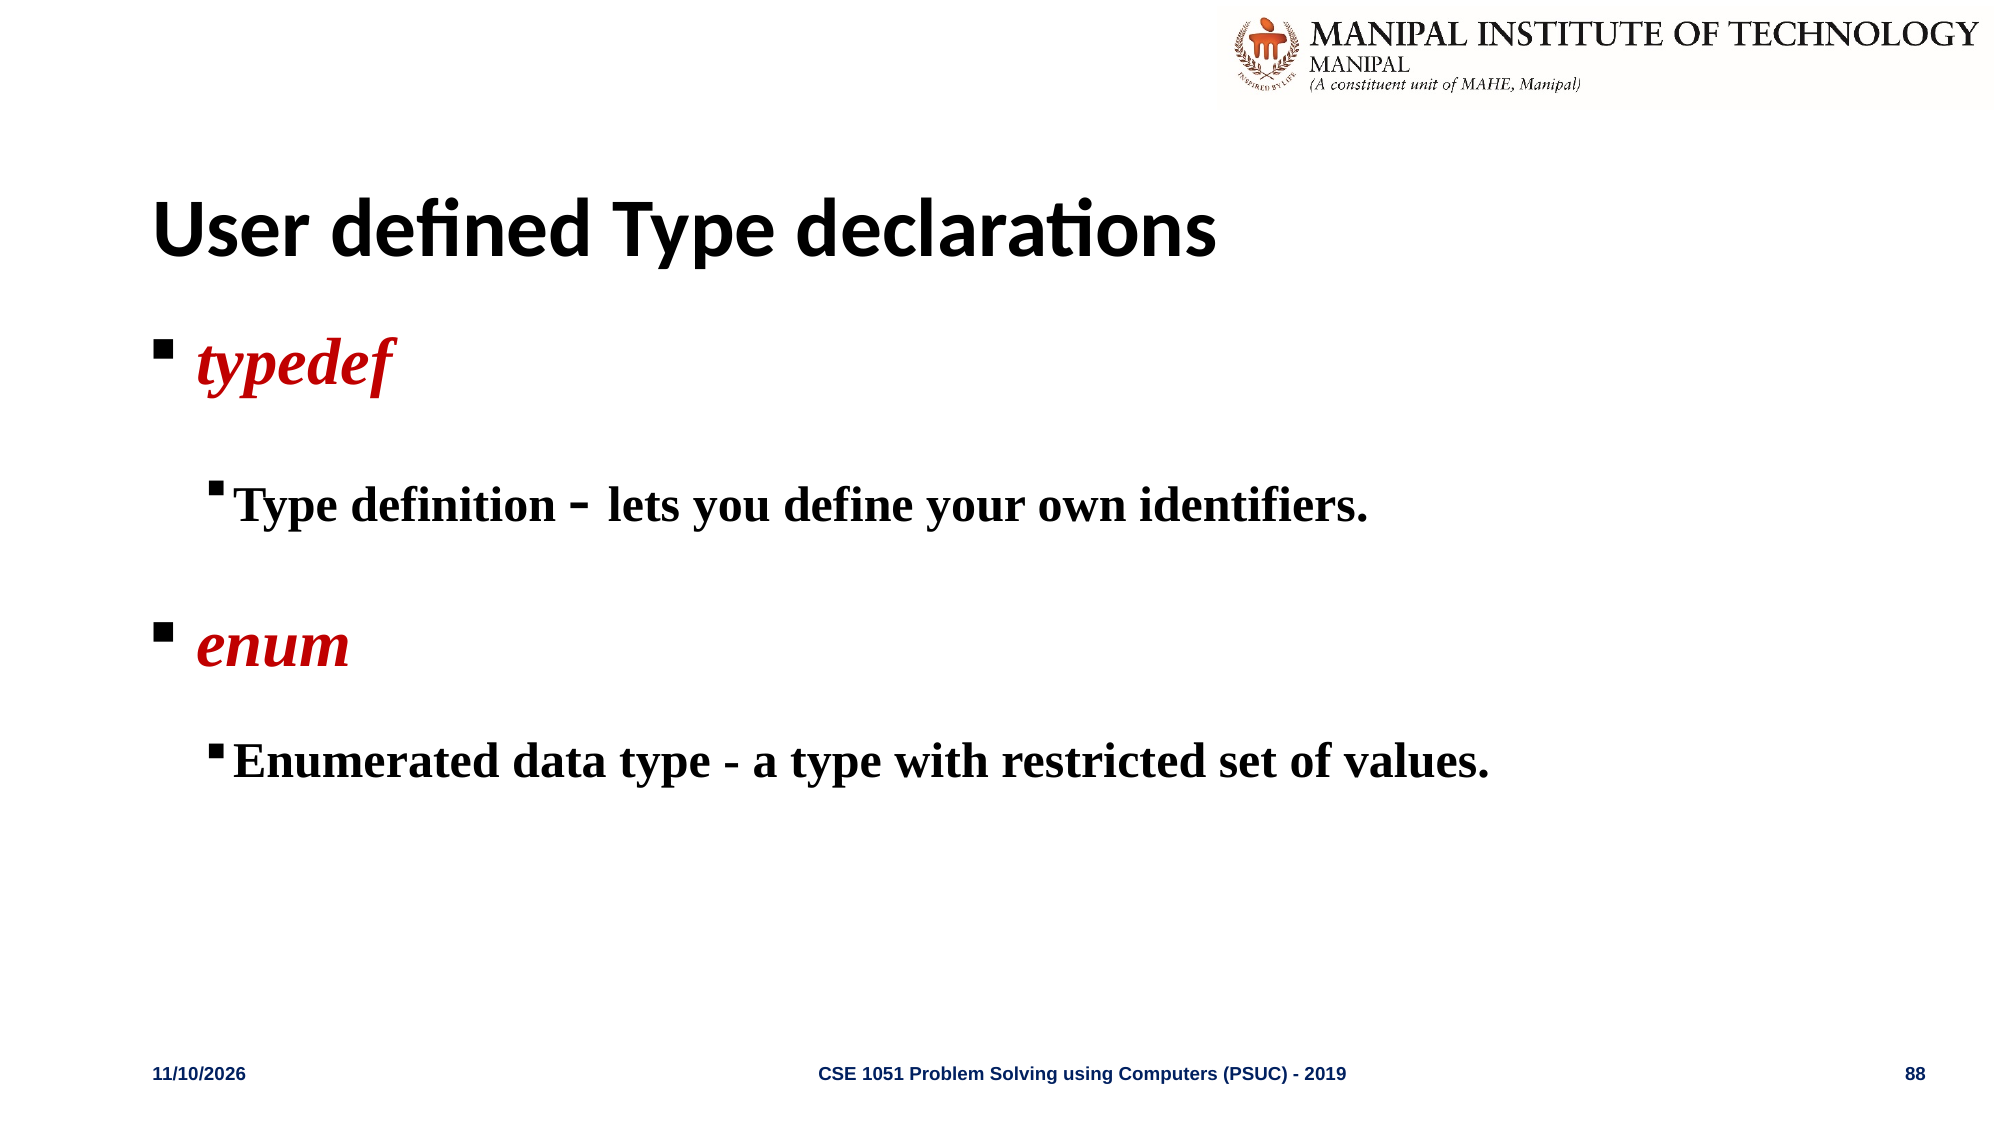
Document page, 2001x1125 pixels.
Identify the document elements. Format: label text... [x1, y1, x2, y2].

picture [1217, 6, 1994, 110]
list typedef Type definition - lets you define your own identifiers. enum Enumerated data type - a type with restricted set of values. [137, 271, 1507, 895]
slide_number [137, 1042, 327, 1103]
slide_number 88 [1862, 1042, 1941, 1103]
footer CSE 1051 Problem Solving using Computers (PSUC) - 2019 [362, 1042, 1803, 1103]
title User defined Type declarations [137, 187, 1581, 272]
